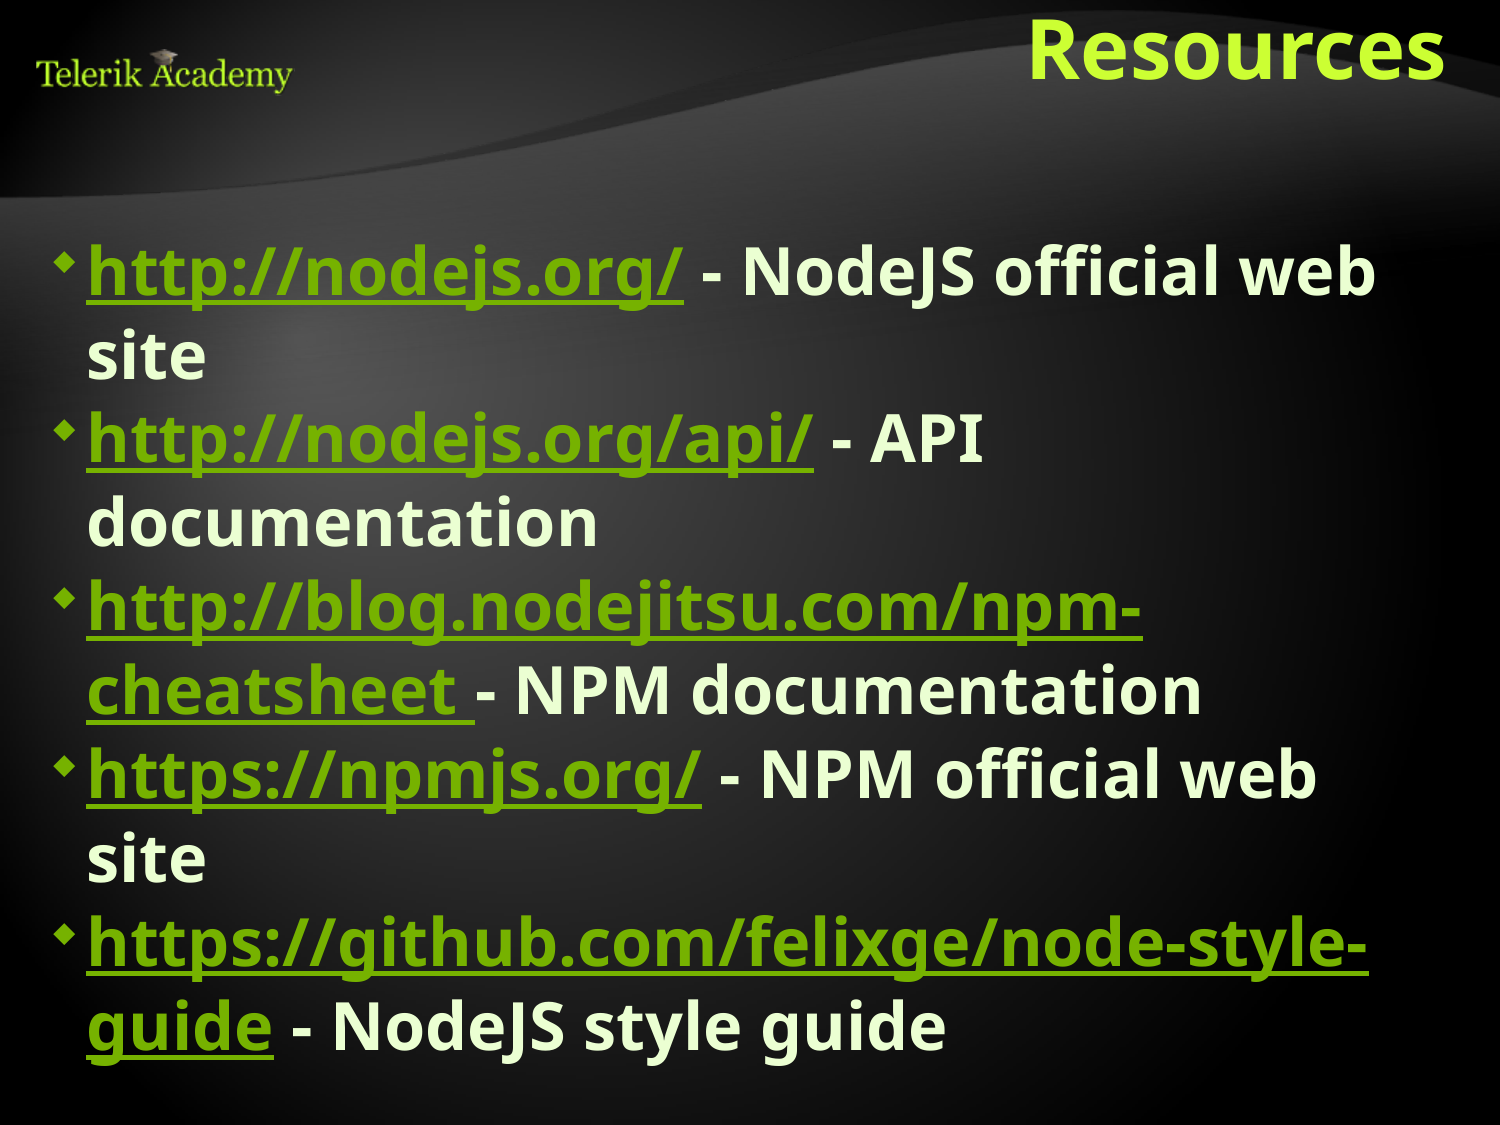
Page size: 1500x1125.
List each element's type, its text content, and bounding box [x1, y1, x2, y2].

text_box http://nodejs.org/ - NodeJS official web site http://nodejs.org/api/ - API documentation http://blog.nodejitsu.com/npm-cheatsheet - NPM documentation https://npmjs.org/ - NPM official web site https://github.com/felixge/node-style-guide - NodeJS style guide [36, 217, 1461, 1125]
picture [0, 0, 1500, 1125]
text_box Resources [299, 12, 1463, 150]
